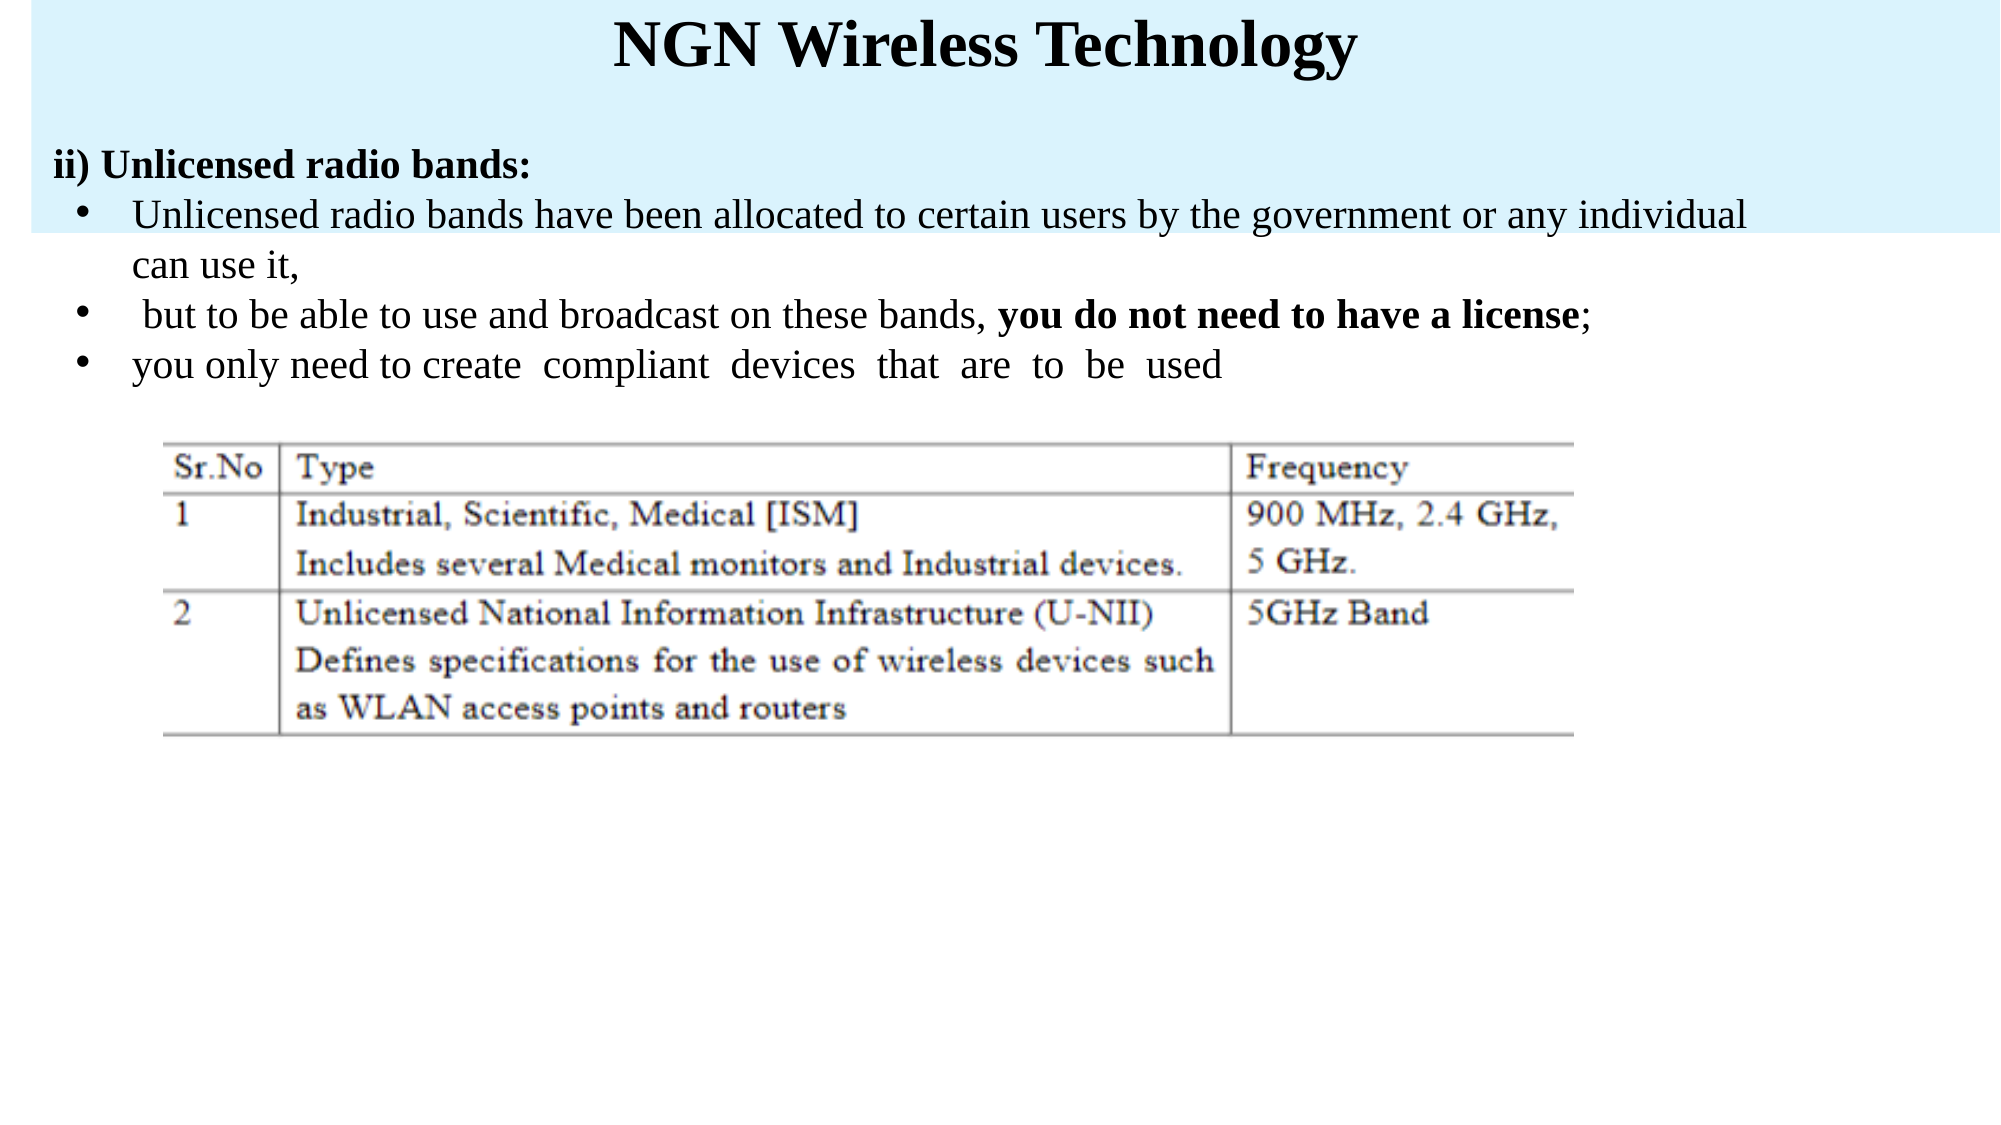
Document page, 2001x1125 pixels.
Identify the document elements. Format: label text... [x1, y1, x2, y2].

picture [163, 439, 1574, 753]
title NGN Wireless Technology [170, 0, 1821, 107]
text_box ii) Unlicensed radio bands: Unlicensed radio bands have been allocated to certain users by the government or any individual can use it, but to be able to use and broadcast on these bands, you do not need to have a license; you only need to create compliant devices that are to be used Table: Unlicensed radio bands [38, 129, 1825, 579]
